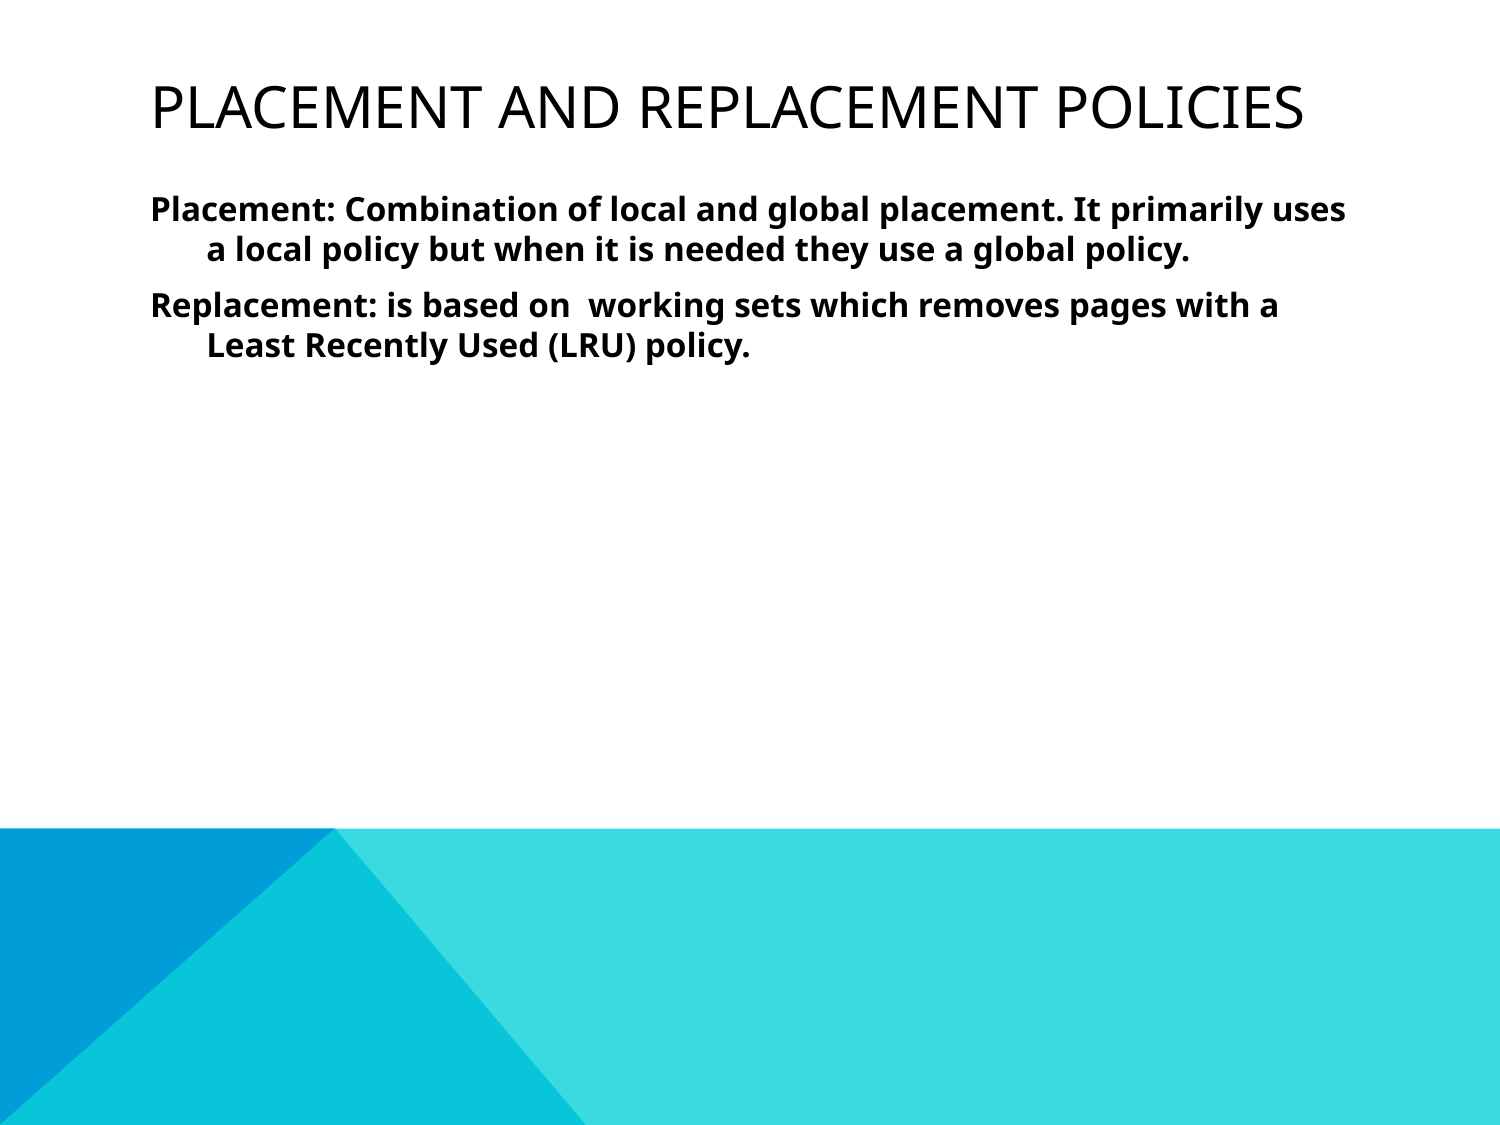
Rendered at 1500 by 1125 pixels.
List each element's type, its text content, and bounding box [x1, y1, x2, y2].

list Placement: Combination of local and global placement. It primarily uses a local policy but when it is needed they use a global policy. Replacement: is based on working sets which removes pages with a Least Recently Used (LRU) policy. [135, 180, 1369, 768]
title Placement and Replacement policies [135, 60, 1369, 150]
